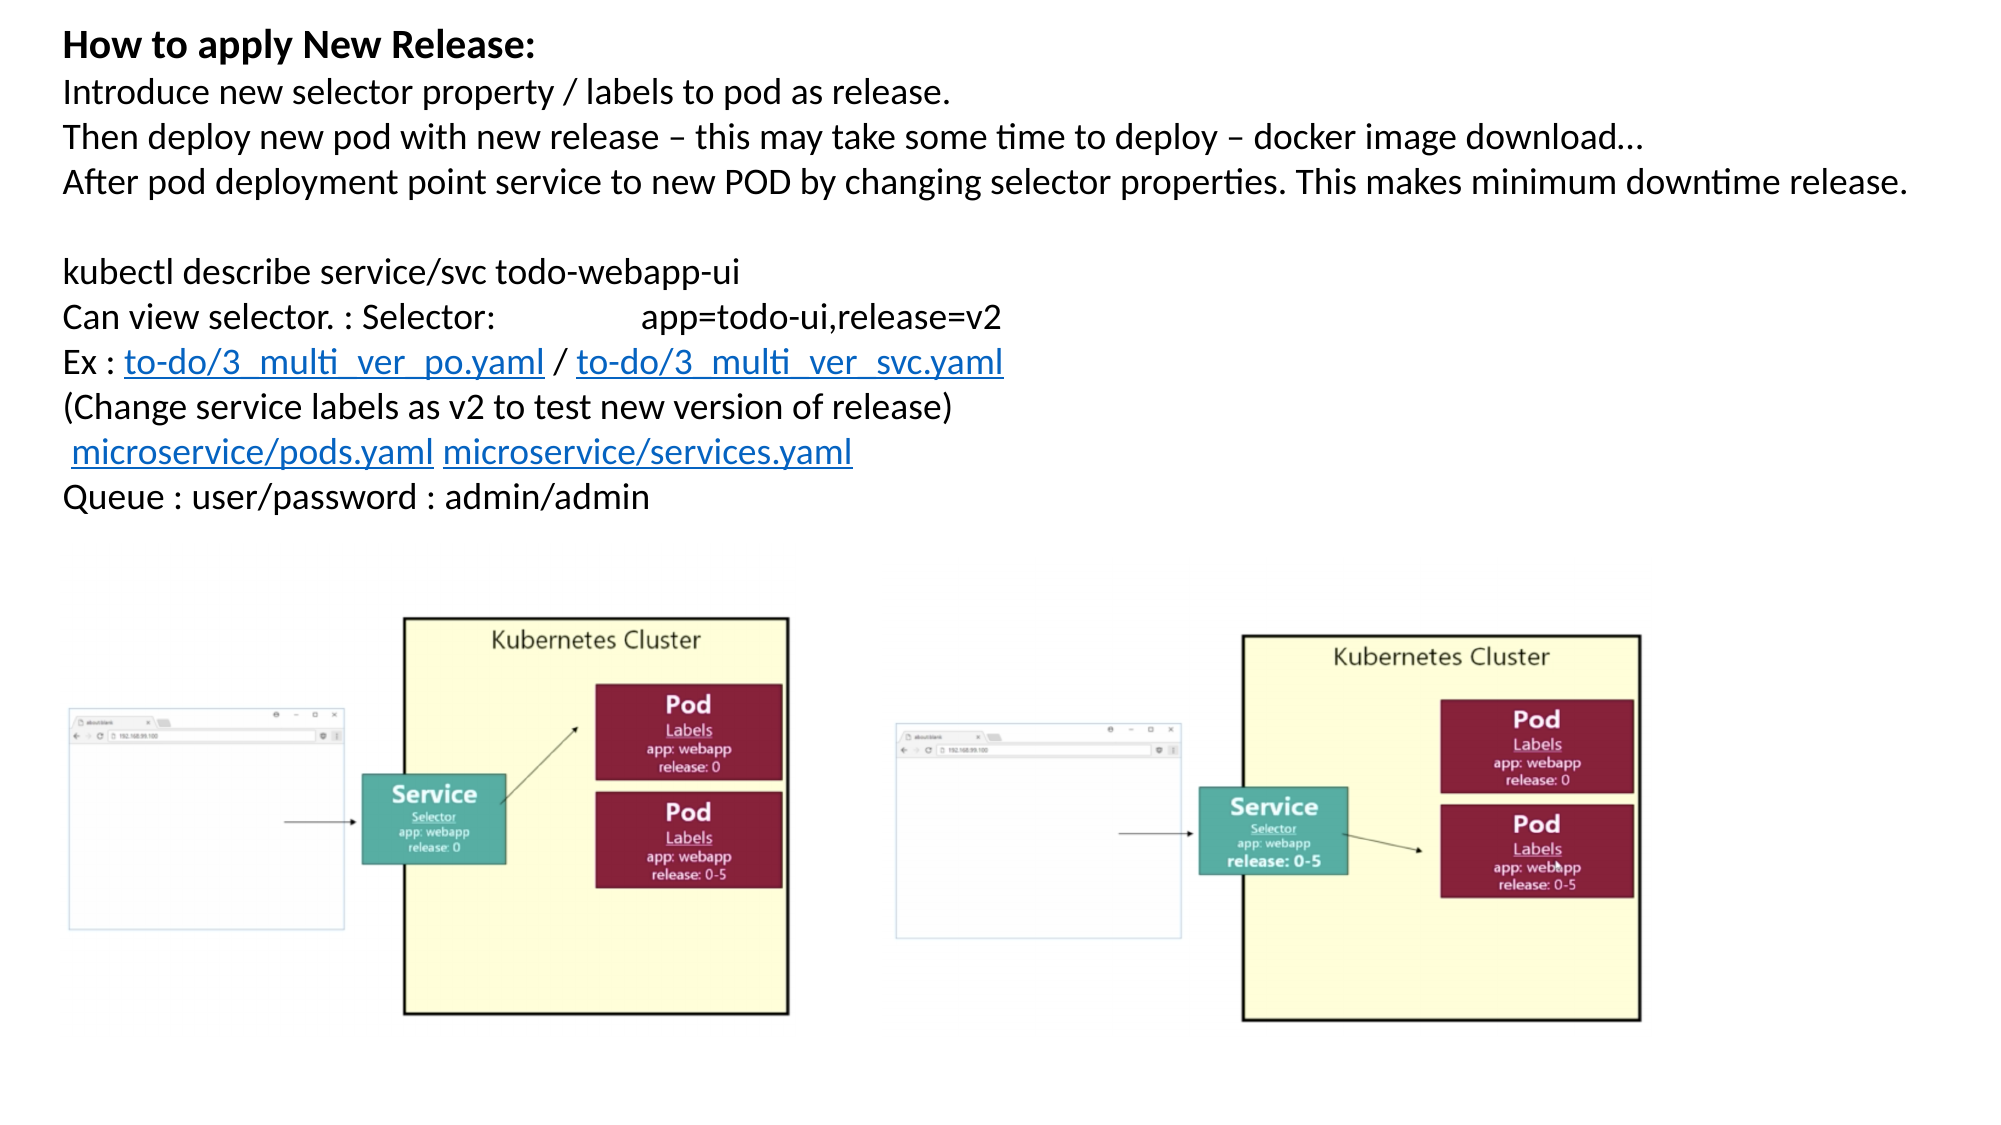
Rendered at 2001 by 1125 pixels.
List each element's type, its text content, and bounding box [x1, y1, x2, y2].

text_box How to apply New Release: Introduce new selector property / labels to pod as release. Then deploy new pod with new release – this may take some time to deploy – docker image download… After pod deployment point service to new POD by changing selector properties. This makes minimum downtime release. kubectl describe service/svc todo-webapp-ui Can view selector. : Selector: app=todo-ui,release=v2 Ex : to-do/3_multi_ver_po.yaml / to-do/3_multi_ver_svc.yaml (Change service labels as v2 to test new version of release) microservice/pods.yaml microservice/services.yaml Queue : user/password : admin/admin [47, 9, 1926, 525]
picture [60, 543, 796, 1037]
picture [882, 557, 1652, 1037]
